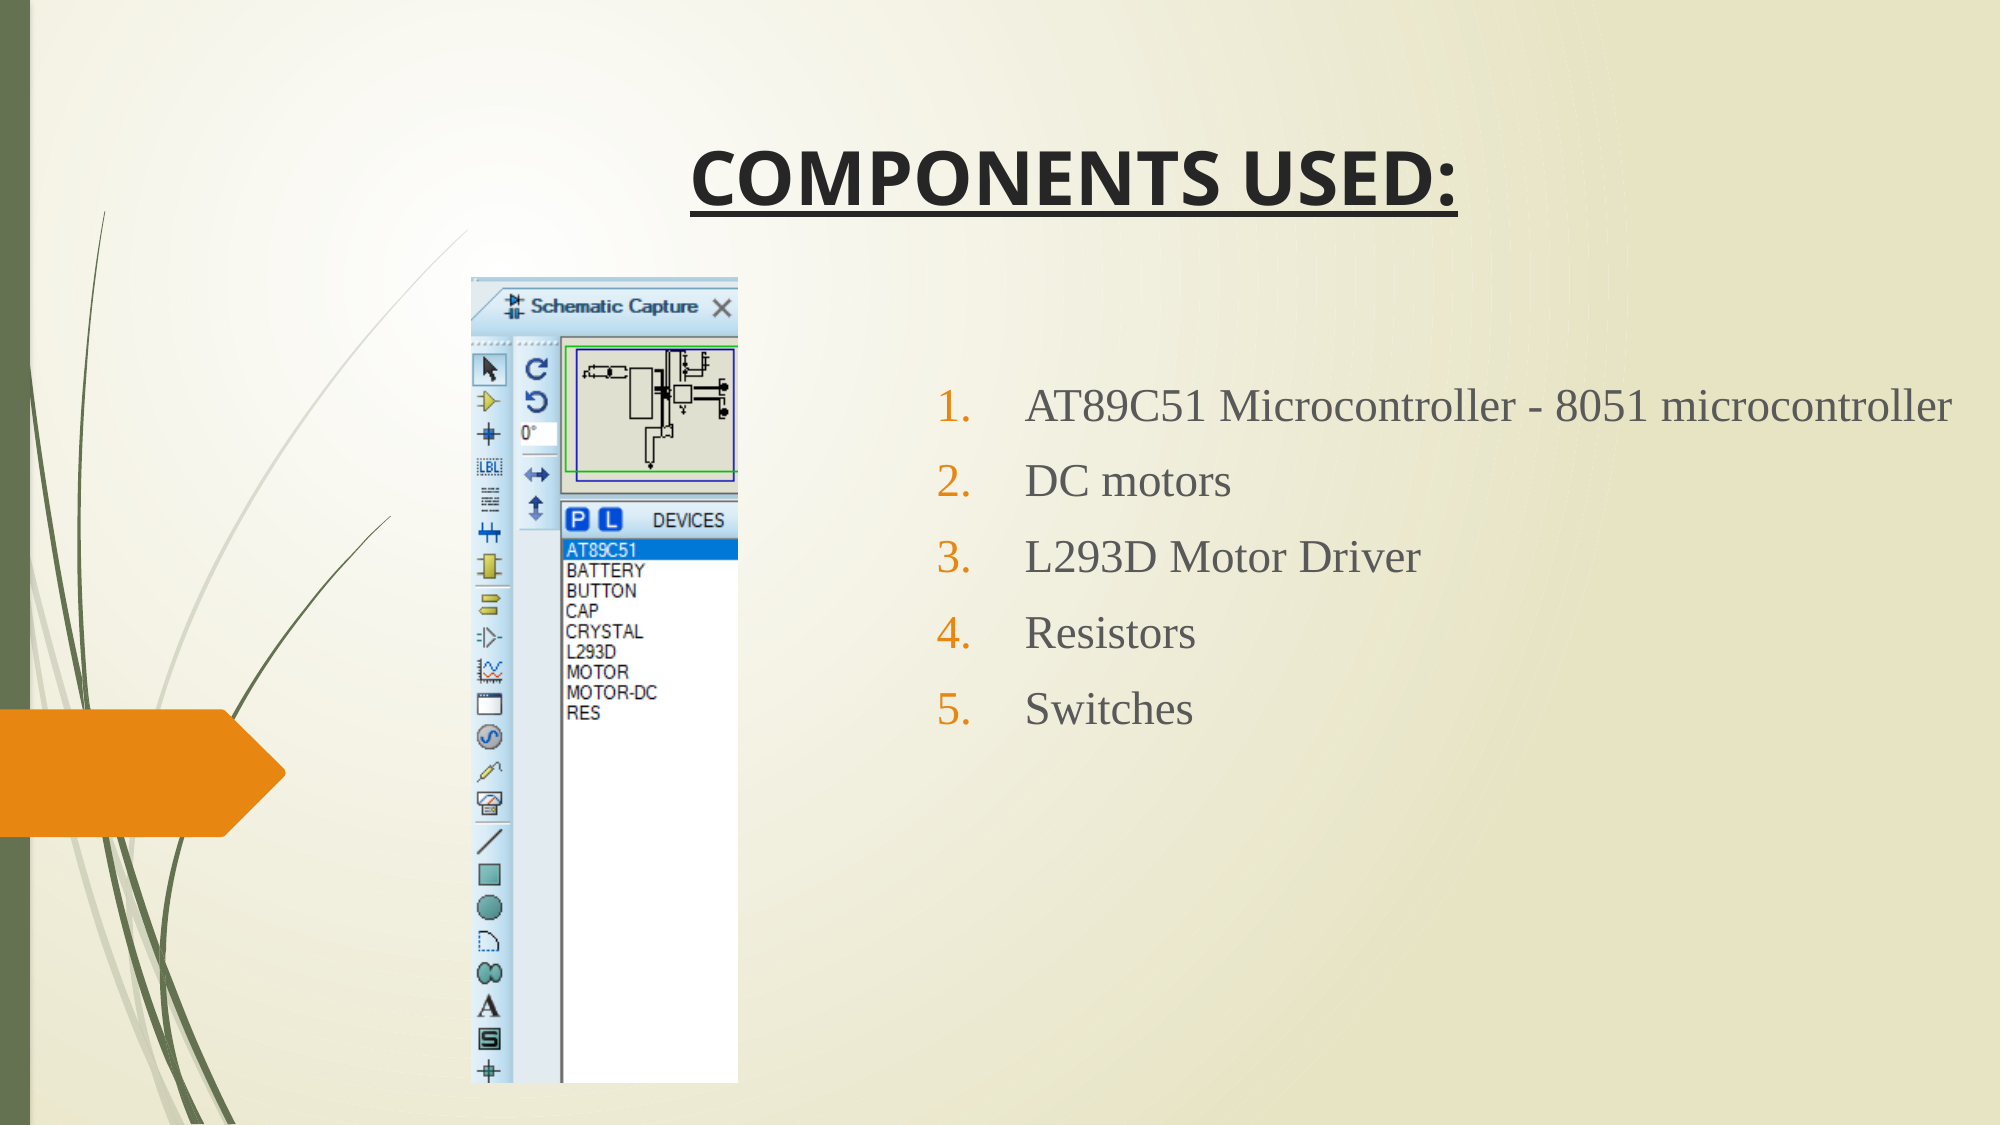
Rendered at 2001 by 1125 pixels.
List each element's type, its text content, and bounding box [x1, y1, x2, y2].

picture [471, 277, 738, 1083]
subtitle AT89C51 Microcontroller - 8051 microcontroller DC motors L293D Motor Driver Resistors Switches [921, 366, 1969, 757]
title COMPONENTS USED: [342, 107, 1806, 229]
